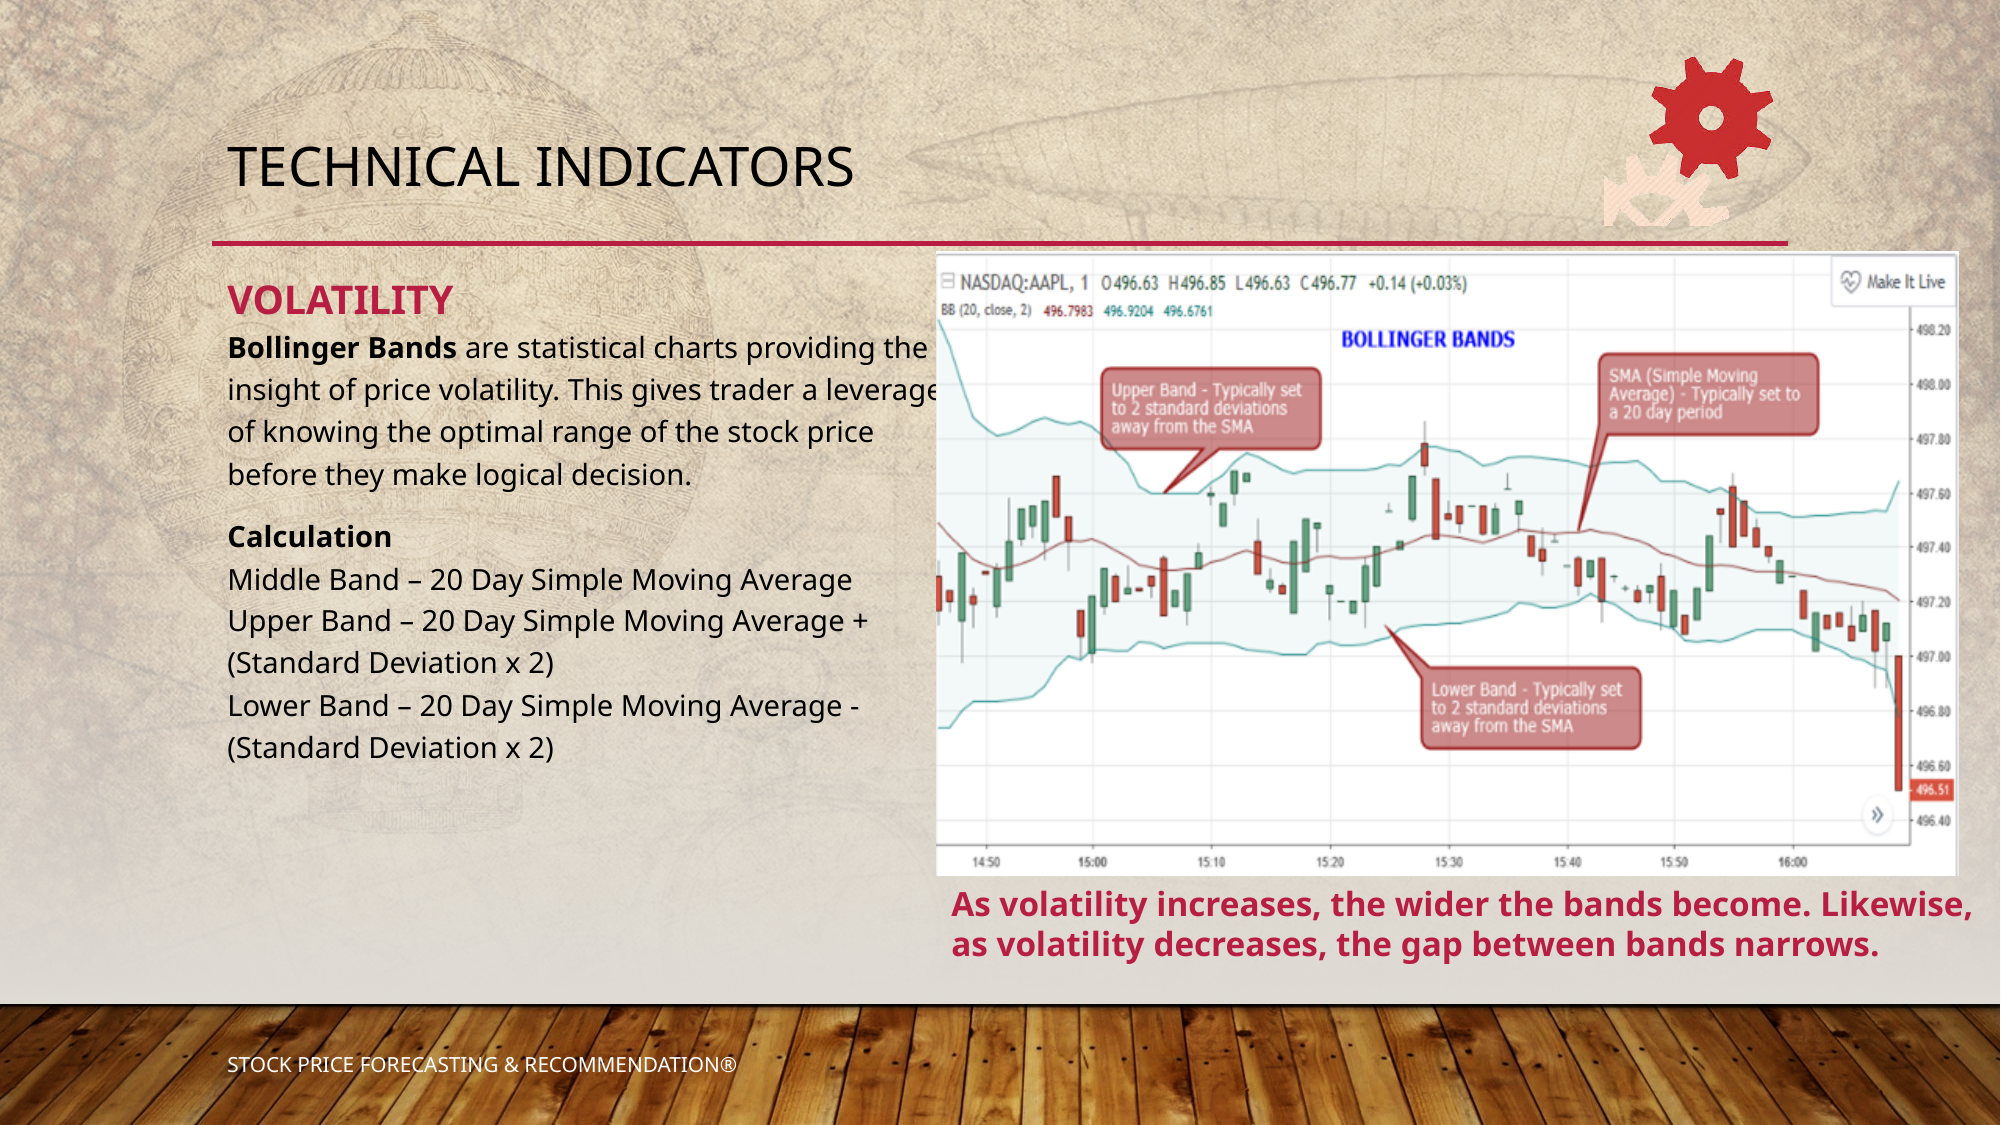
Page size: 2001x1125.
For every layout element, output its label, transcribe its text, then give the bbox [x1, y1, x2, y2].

text_box As volatility increases, the wider the bands become. Likewise, as volatility decreases, the gap between bands narrows. [936, 876, 2000, 1016]
picture [936, 250, 1959, 877]
title Technical indicators [212, 131, 1604, 207]
text_box VOLATILITY Bollinger Bands are statistical charts providing the insight of price volatility. This gives trader a leverage of knowing the optimal range of the stock price before they make logical decision. Calculation Middle Band – 20 Day Simple Moving Average Upper Band – 20 Day Simple Moving Average + (Standard Deviation x 2) Lower Band – 20 Day Simple Moving Average - (Standard Deviation x 2) [212, 258, 936, 953]
picture [0, 1004, 2000, 1125]
footer STOCK PRICE FORECASTING & RECOMMENDATION® [212, 1039, 1187, 1091]
picture [1604, 42, 1788, 227]
